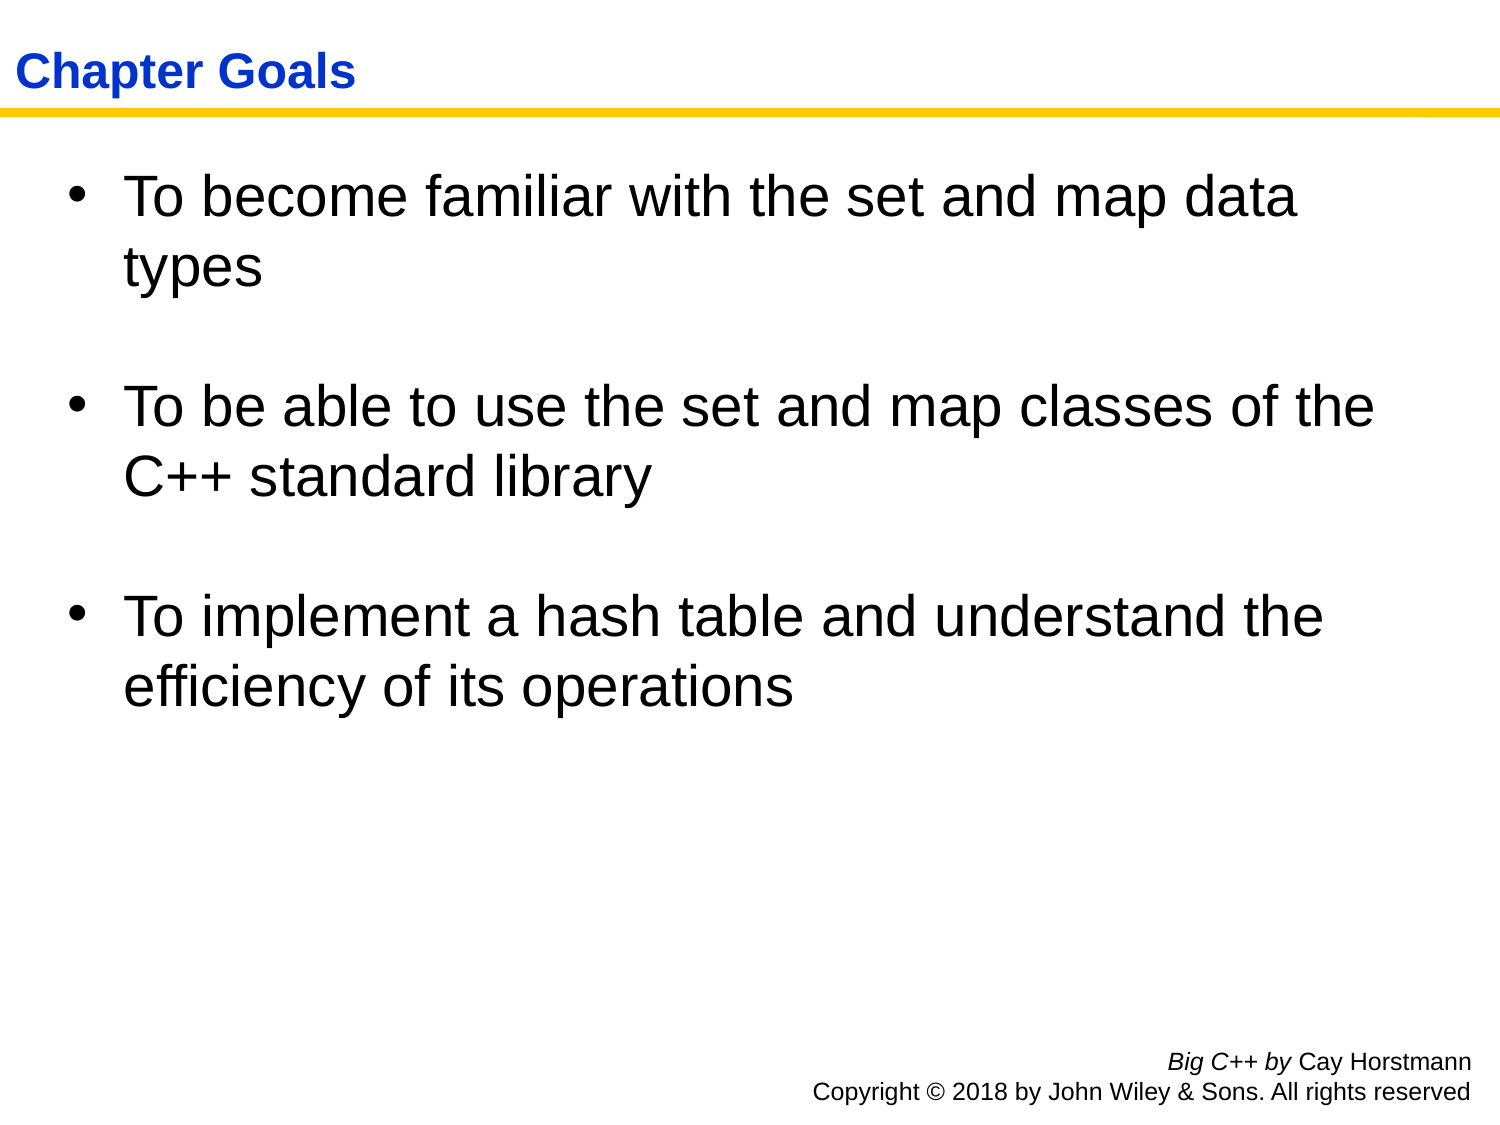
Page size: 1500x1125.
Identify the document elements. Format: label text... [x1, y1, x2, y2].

title Chapter Goals [0, 24, 1455, 113]
list To become familiar with the set and map data types To be able to use the set and map classes of the C++ standard library To implement a hash table and understand the efficiency of its operations [52, 150, 1403, 893]
footer Big C++ by Cay Horstmann Copyright © 2018 by John Wiley & Sons. All rights reserved [624, 1037, 1488, 1101]
